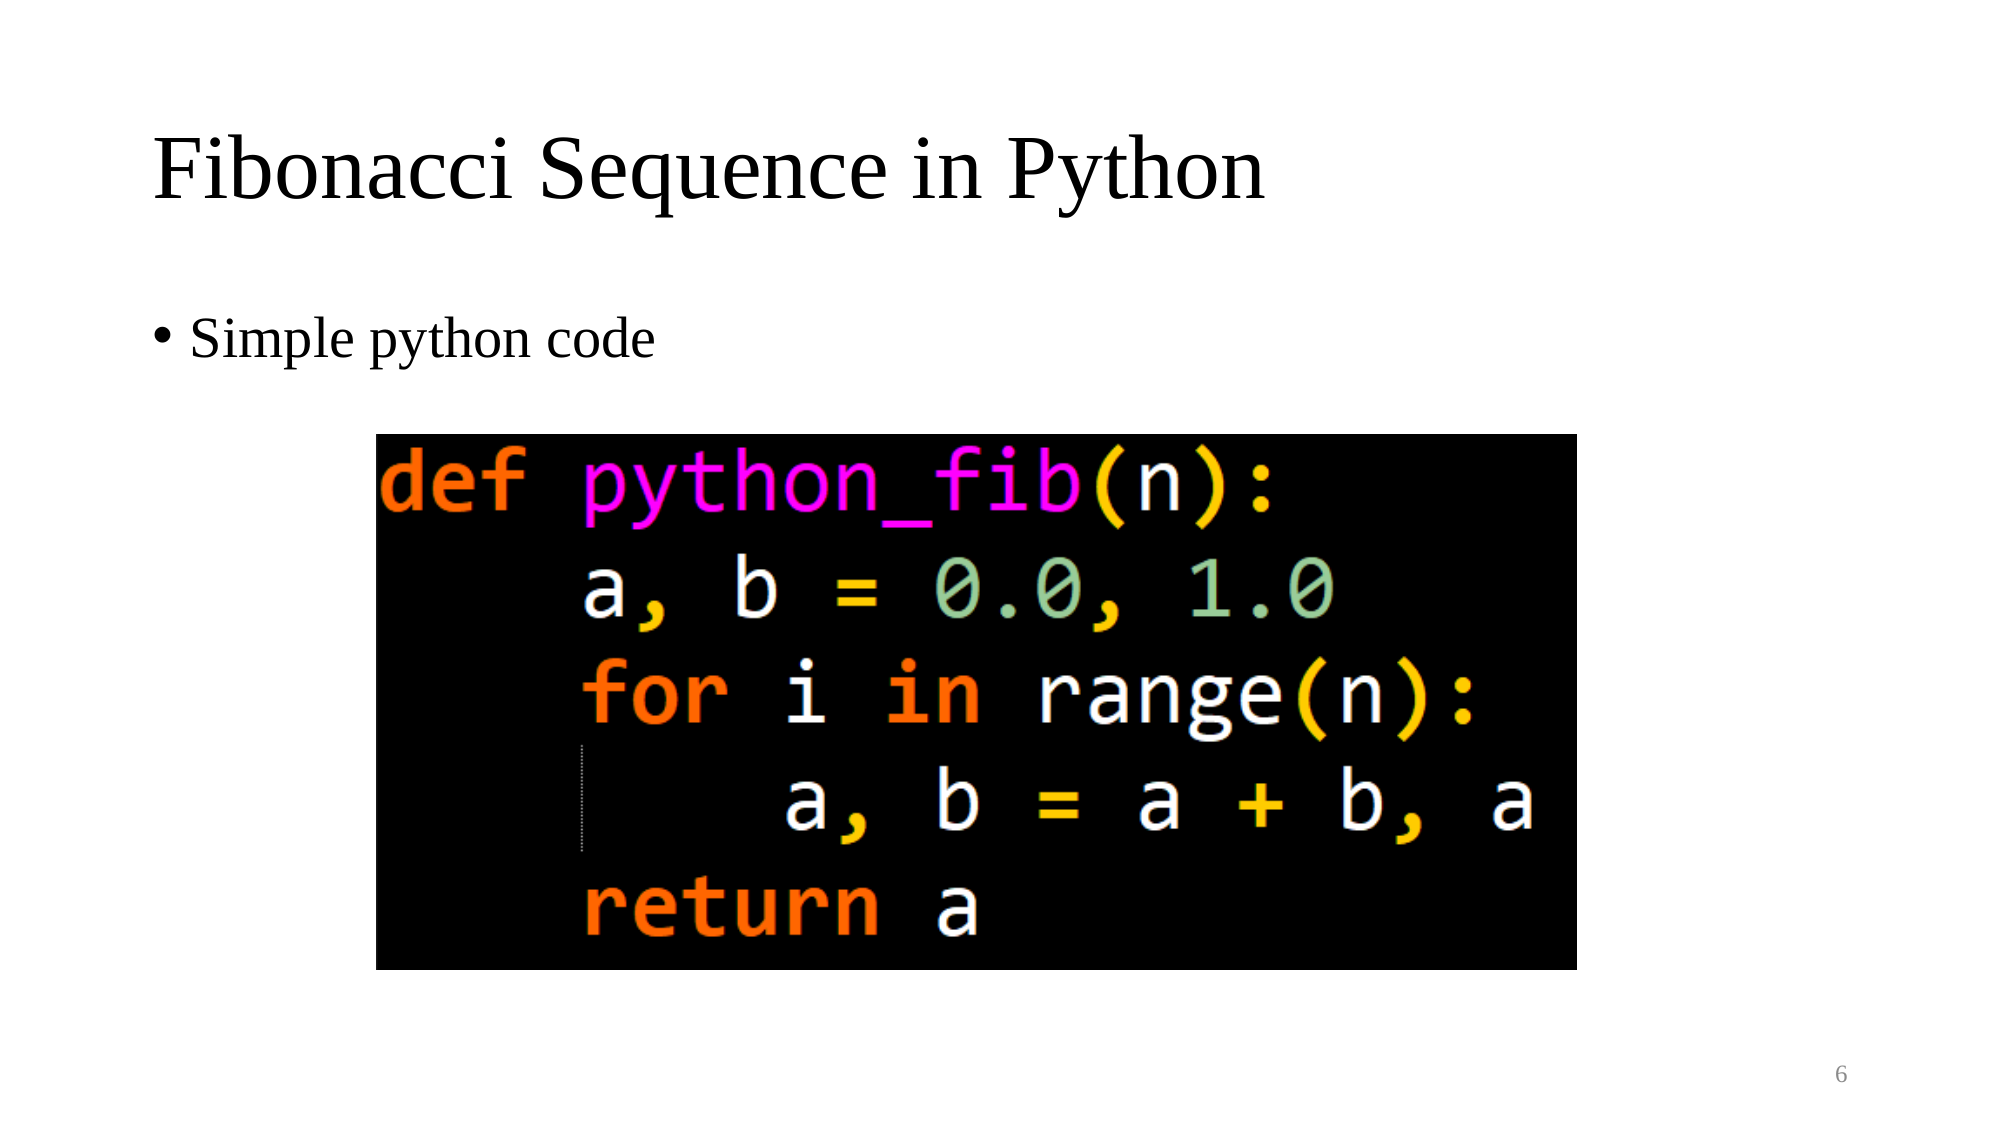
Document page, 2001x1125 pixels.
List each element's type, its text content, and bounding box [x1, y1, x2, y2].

title Fibonacci Sequence in Python [137, 59, 1863, 278]
picture [376, 434, 1577, 970]
list Simple python code [137, 299, 1863, 1014]
slide_number 6 [1412, 1042, 1863, 1103]
